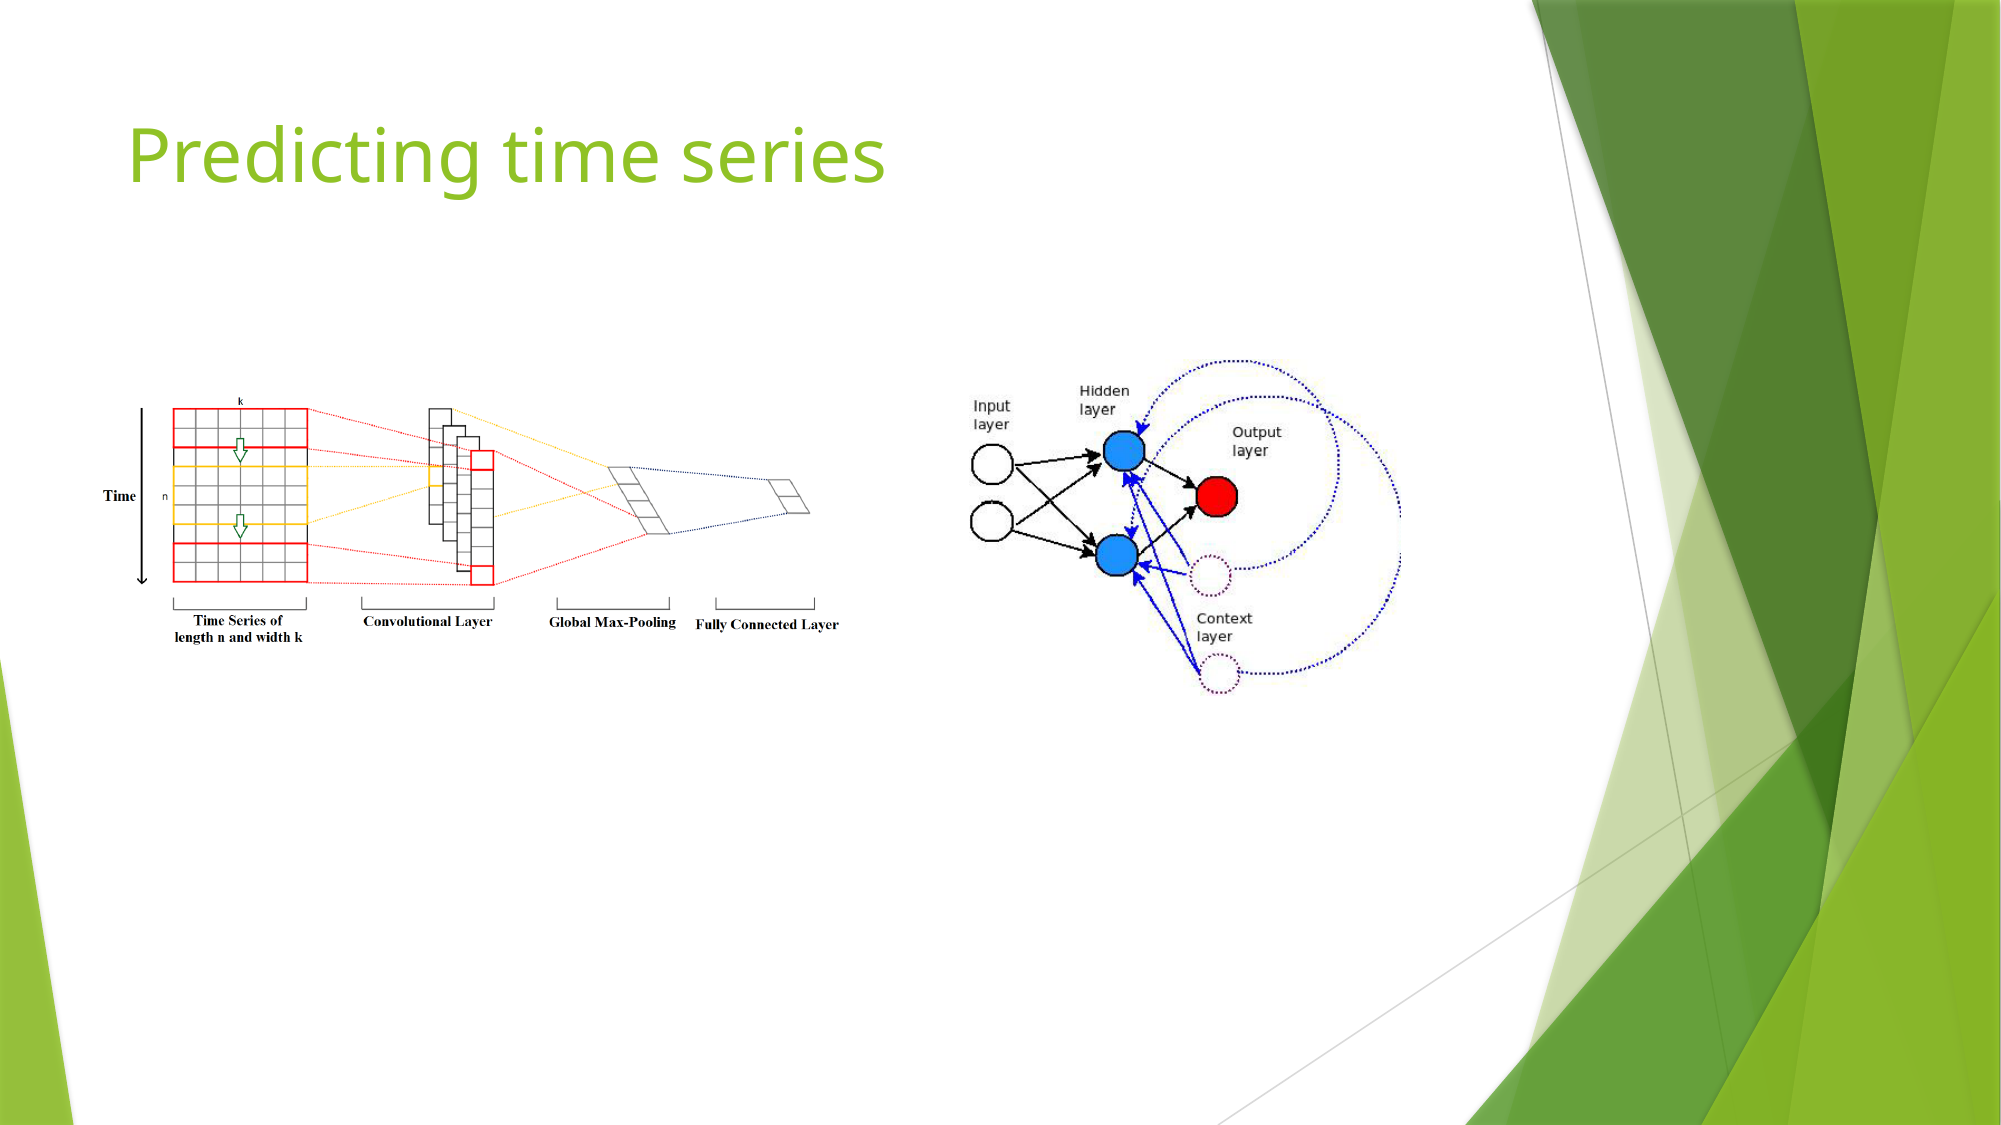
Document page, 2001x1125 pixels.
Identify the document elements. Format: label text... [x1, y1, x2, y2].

picture [91, 358, 843, 682]
picture [967, 358, 1401, 696]
title Predicting time series [111, 99, 1522, 317]
